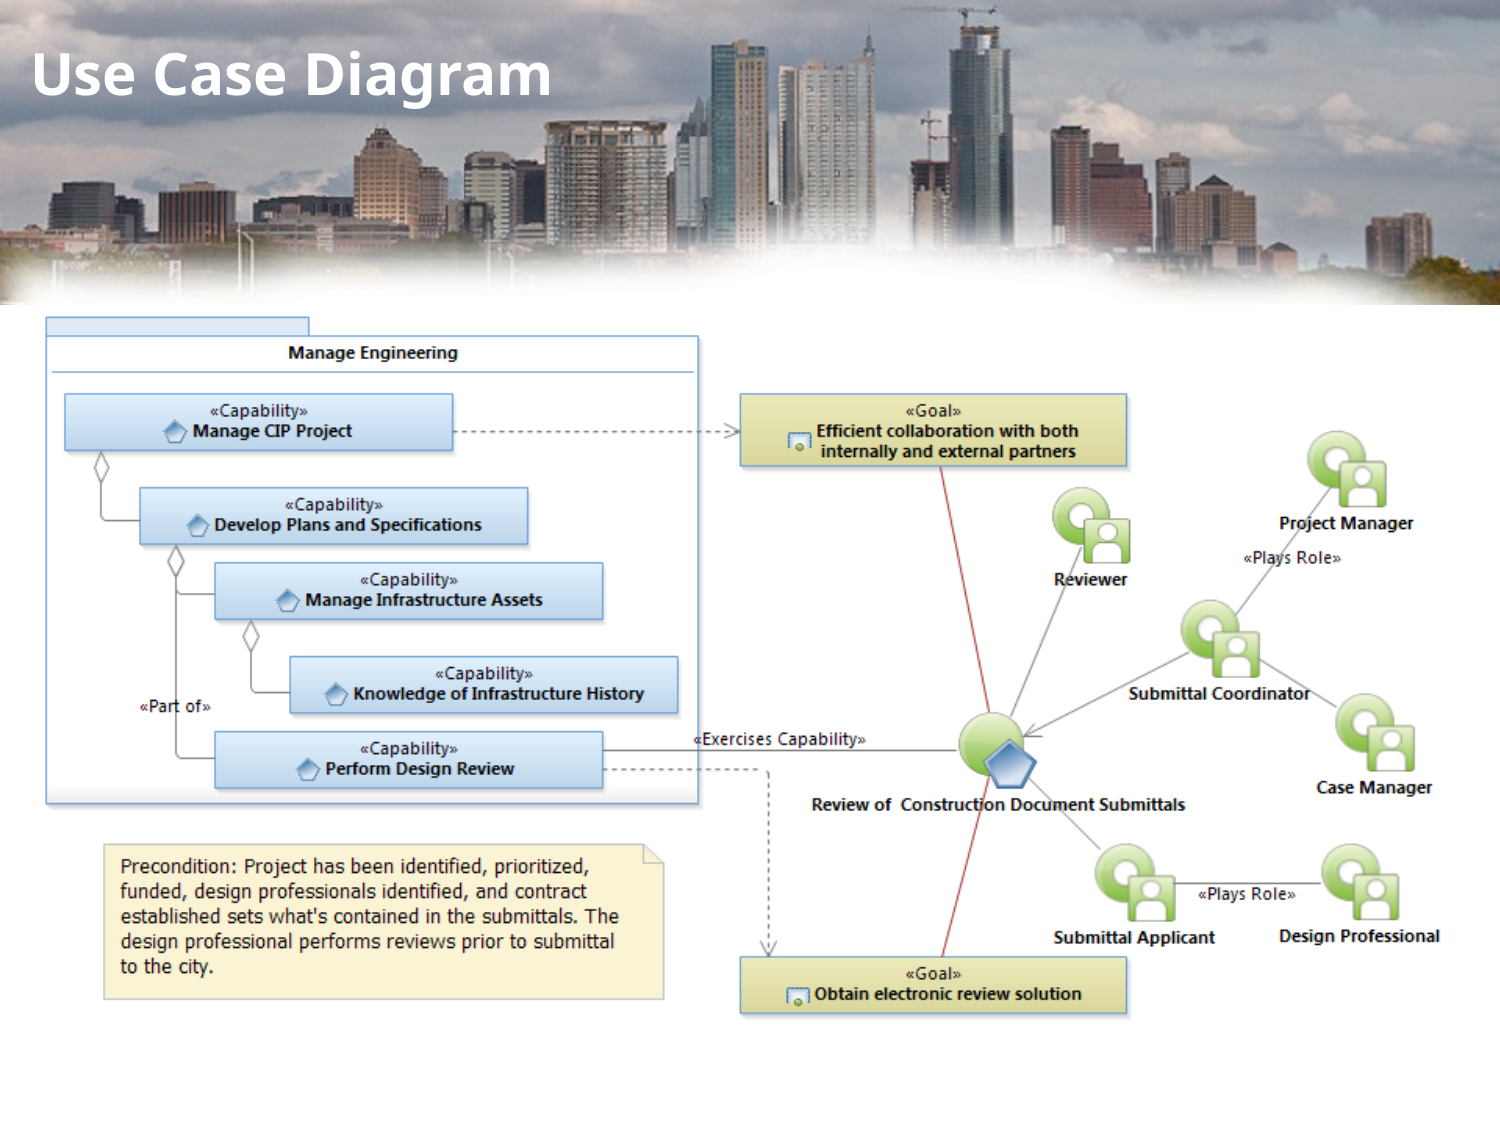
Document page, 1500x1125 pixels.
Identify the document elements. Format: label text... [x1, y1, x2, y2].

picture [41, 308, 1459, 1033]
picture [0, 0, 1500, 305]
title Use Case Diagram [29, 38, 1500, 117]
